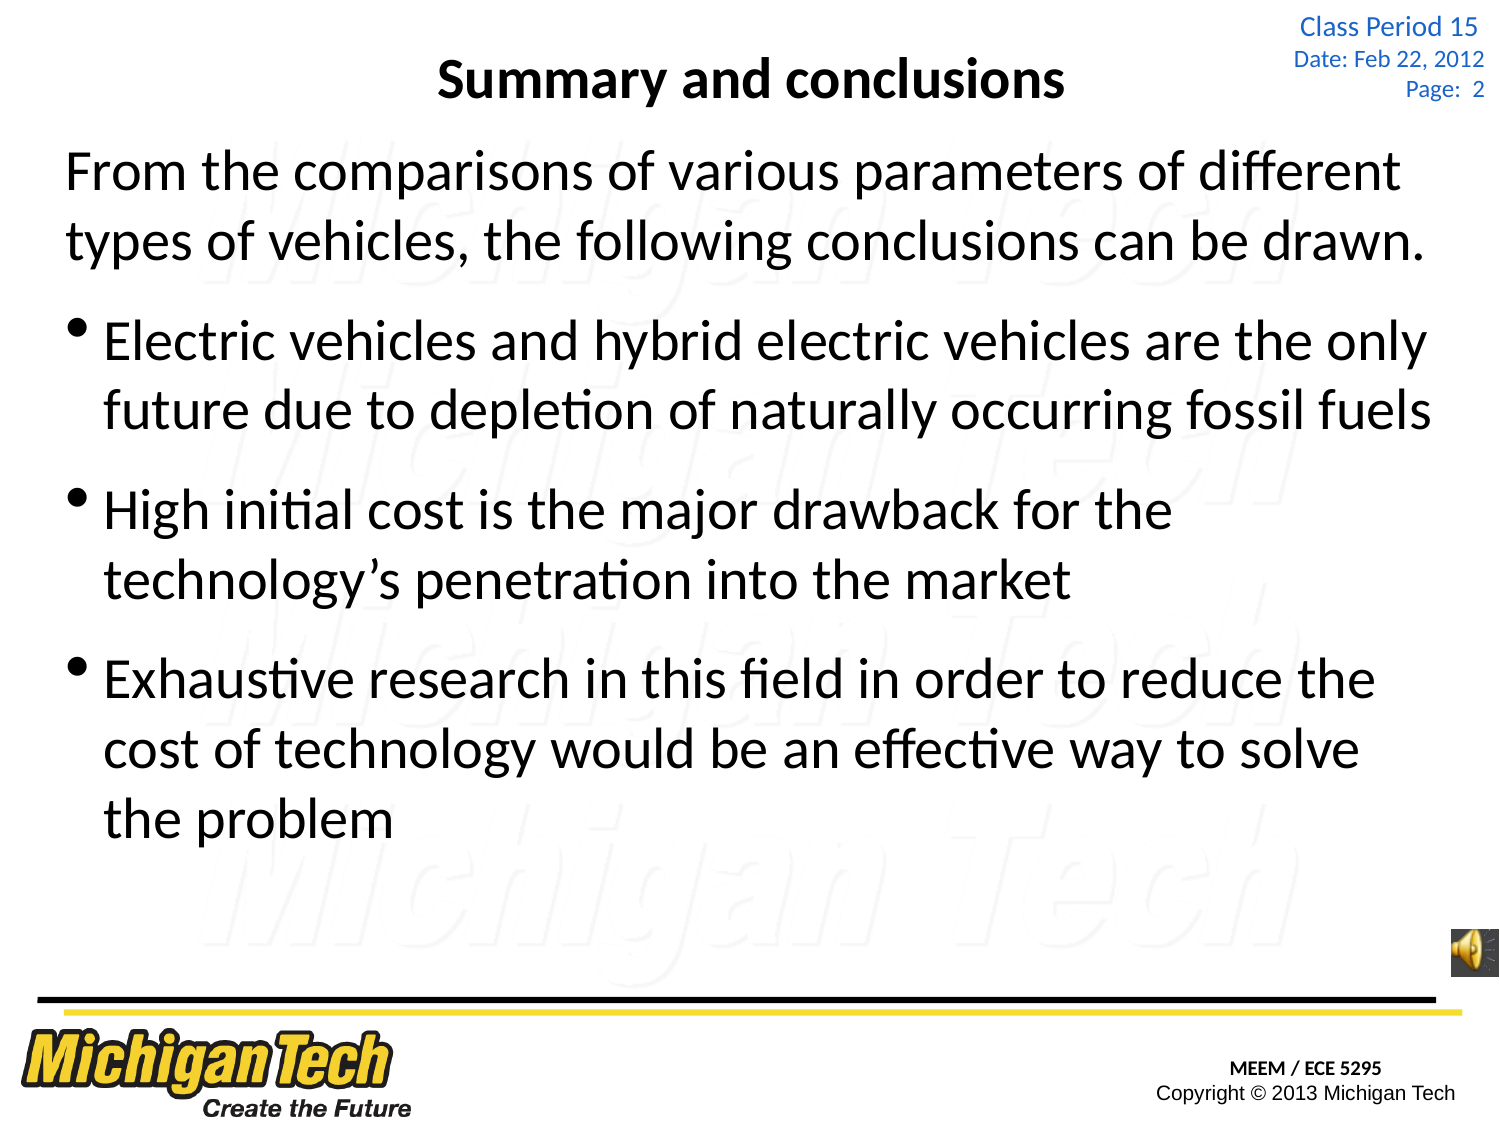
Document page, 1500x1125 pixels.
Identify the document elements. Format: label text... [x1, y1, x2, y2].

picture [1449, 927, 1500, 979]
list From the comparisons of various parameters of different types of vehicles, the following conclusions can be drawn. Electric vehicles and hybrid electric vehicles are the only future due to depletion of naturally occurring fossil fuels High initial cost is the major drawback for the technology’s penetration into the market Exhaustive research in this field in order to reduce the cost of technology would be an effective way to solve the problem [50, 125, 1450, 1025]
picture [21, 1028, 411, 1117]
title Summary and conclusions [90, 27, 1413, 125]
